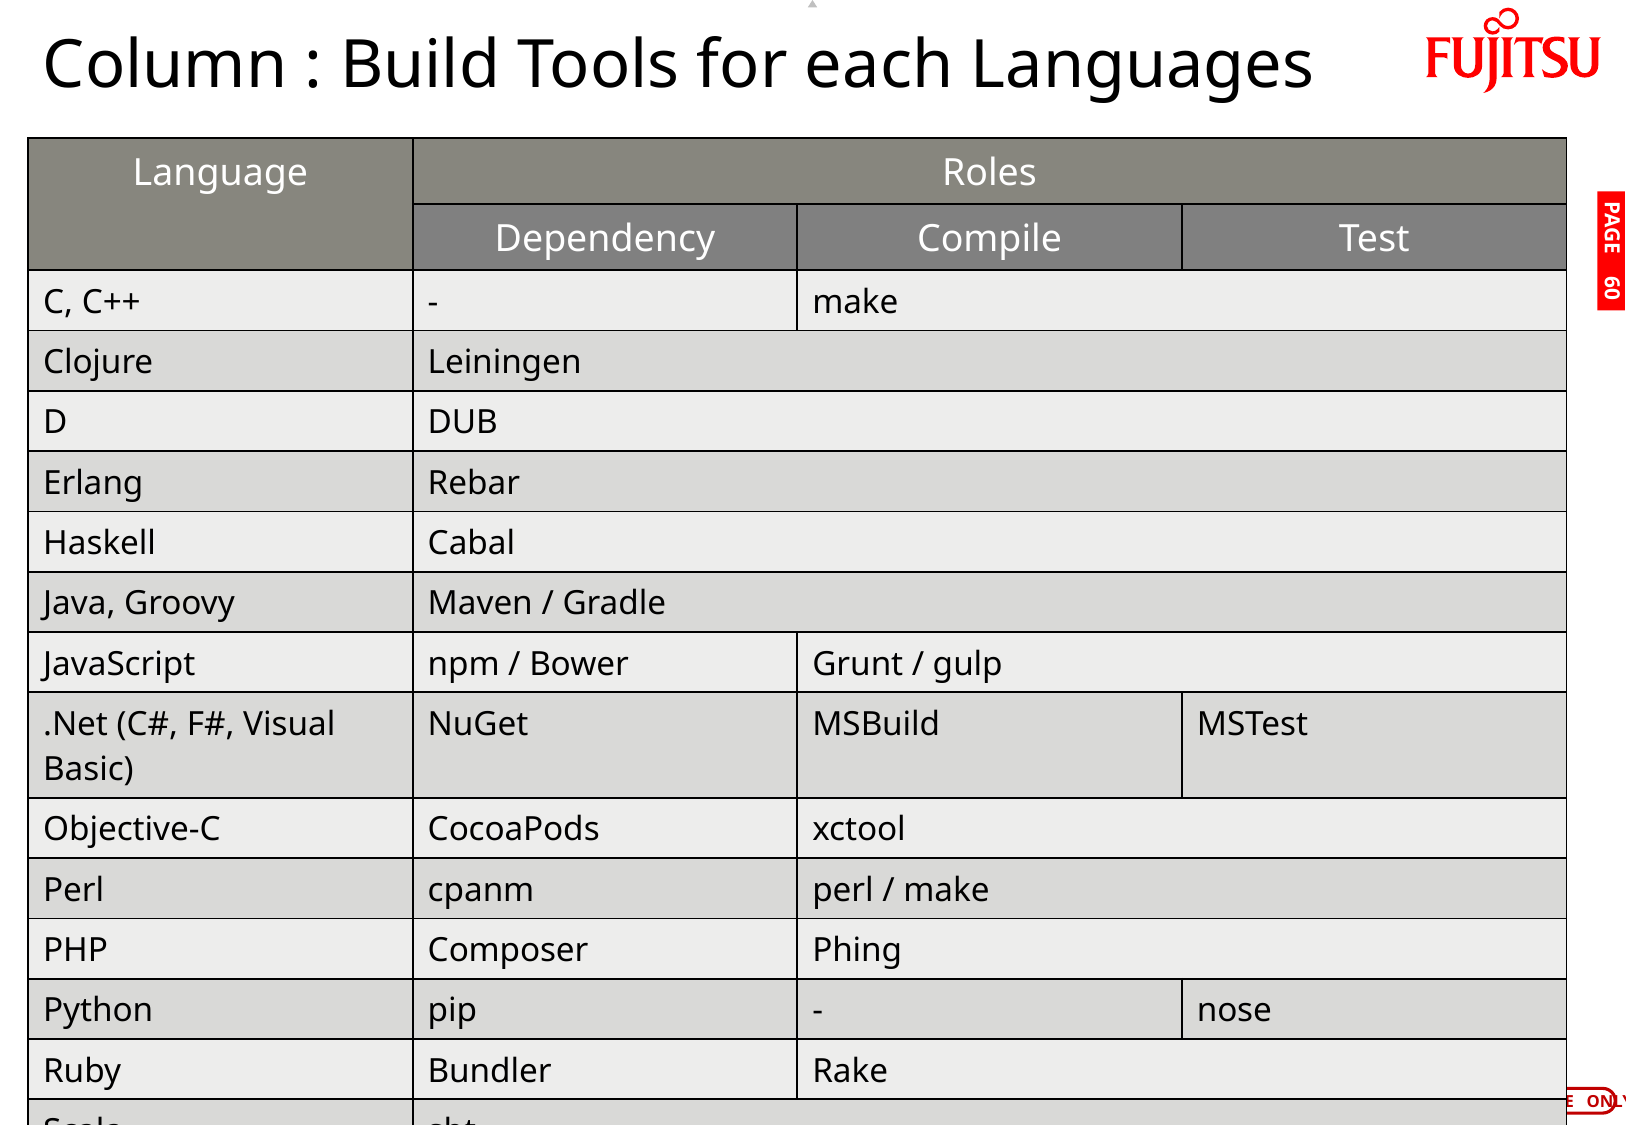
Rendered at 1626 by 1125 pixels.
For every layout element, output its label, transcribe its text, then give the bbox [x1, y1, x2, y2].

table_header Language [29, 139, 412, 269]
table_cell DUB [414, 392, 1566, 450]
table_cell Dependency [414, 205, 796, 269]
table_cell JavaScript [29, 633, 412, 691]
table_cell Maven / Gradle [414, 573, 1566, 631]
table_cell xctool [798, 799, 1566, 857]
slide_number PAGE 59 [1597, 191, 1625, 311]
table_cell - [414, 271, 796, 330]
table_cell cpanm [414, 859, 796, 918]
table_cell Clojure [29, 331, 412, 390]
table_cell .Net (C#, F#, Visual Basic) [29, 693, 412, 797]
table_cell Objective-C [29, 799, 412, 857]
table_cell NuGet [414, 693, 796, 797]
table_cell Cabal [414, 512, 1566, 571]
table_cell nose [1183, 980, 1566, 1038]
table_cell Phing [798, 919, 1566, 978]
table_cell Composer [414, 919, 796, 978]
table_cell make [798, 271, 1566, 330]
table_cell Rake [798, 1040, 1566, 1098]
table_cell Python [29, 980, 412, 1038]
table_cell PHP [29, 919, 412, 978]
table_cell CocoaPods [414, 799, 796, 857]
table_header Roles [414, 139, 1566, 203]
table_cell Erlang [29, 452, 412, 511]
table_cell sbt [414, 1100, 1566, 1125]
table_cell Bundler [414, 1040, 796, 1098]
table_cell Perl [29, 859, 412, 918]
table_cell npm / Bower [414, 633, 796, 691]
table_cell C, C++ [29, 271, 412, 330]
table_cell Leiningen [414, 331, 1566, 390]
table_cell Rebar [414, 452, 1566, 511]
title Column : Build Tools for each Languages [28, 28, 1404, 93]
table_cell D [29, 392, 412, 450]
table_cell perl / make [798, 859, 1566, 918]
table_cell Scala [29, 1100, 412, 1125]
table_cell Compile [798, 205, 1181, 269]
table_cell Haskell [29, 512, 412, 571]
table_cell Ruby [29, 1040, 412, 1098]
table_cell MSBuild [798, 693, 1181, 797]
table_cell MSTest [1183, 693, 1566, 797]
table_cell Java, Groovy [29, 573, 412, 631]
table_cell pip [414, 980, 796, 1038]
table_cell - [798, 980, 1181, 1038]
table_cell Test [1183, 205, 1566, 269]
table_cell Grunt / gulp [798, 633, 1566, 691]
